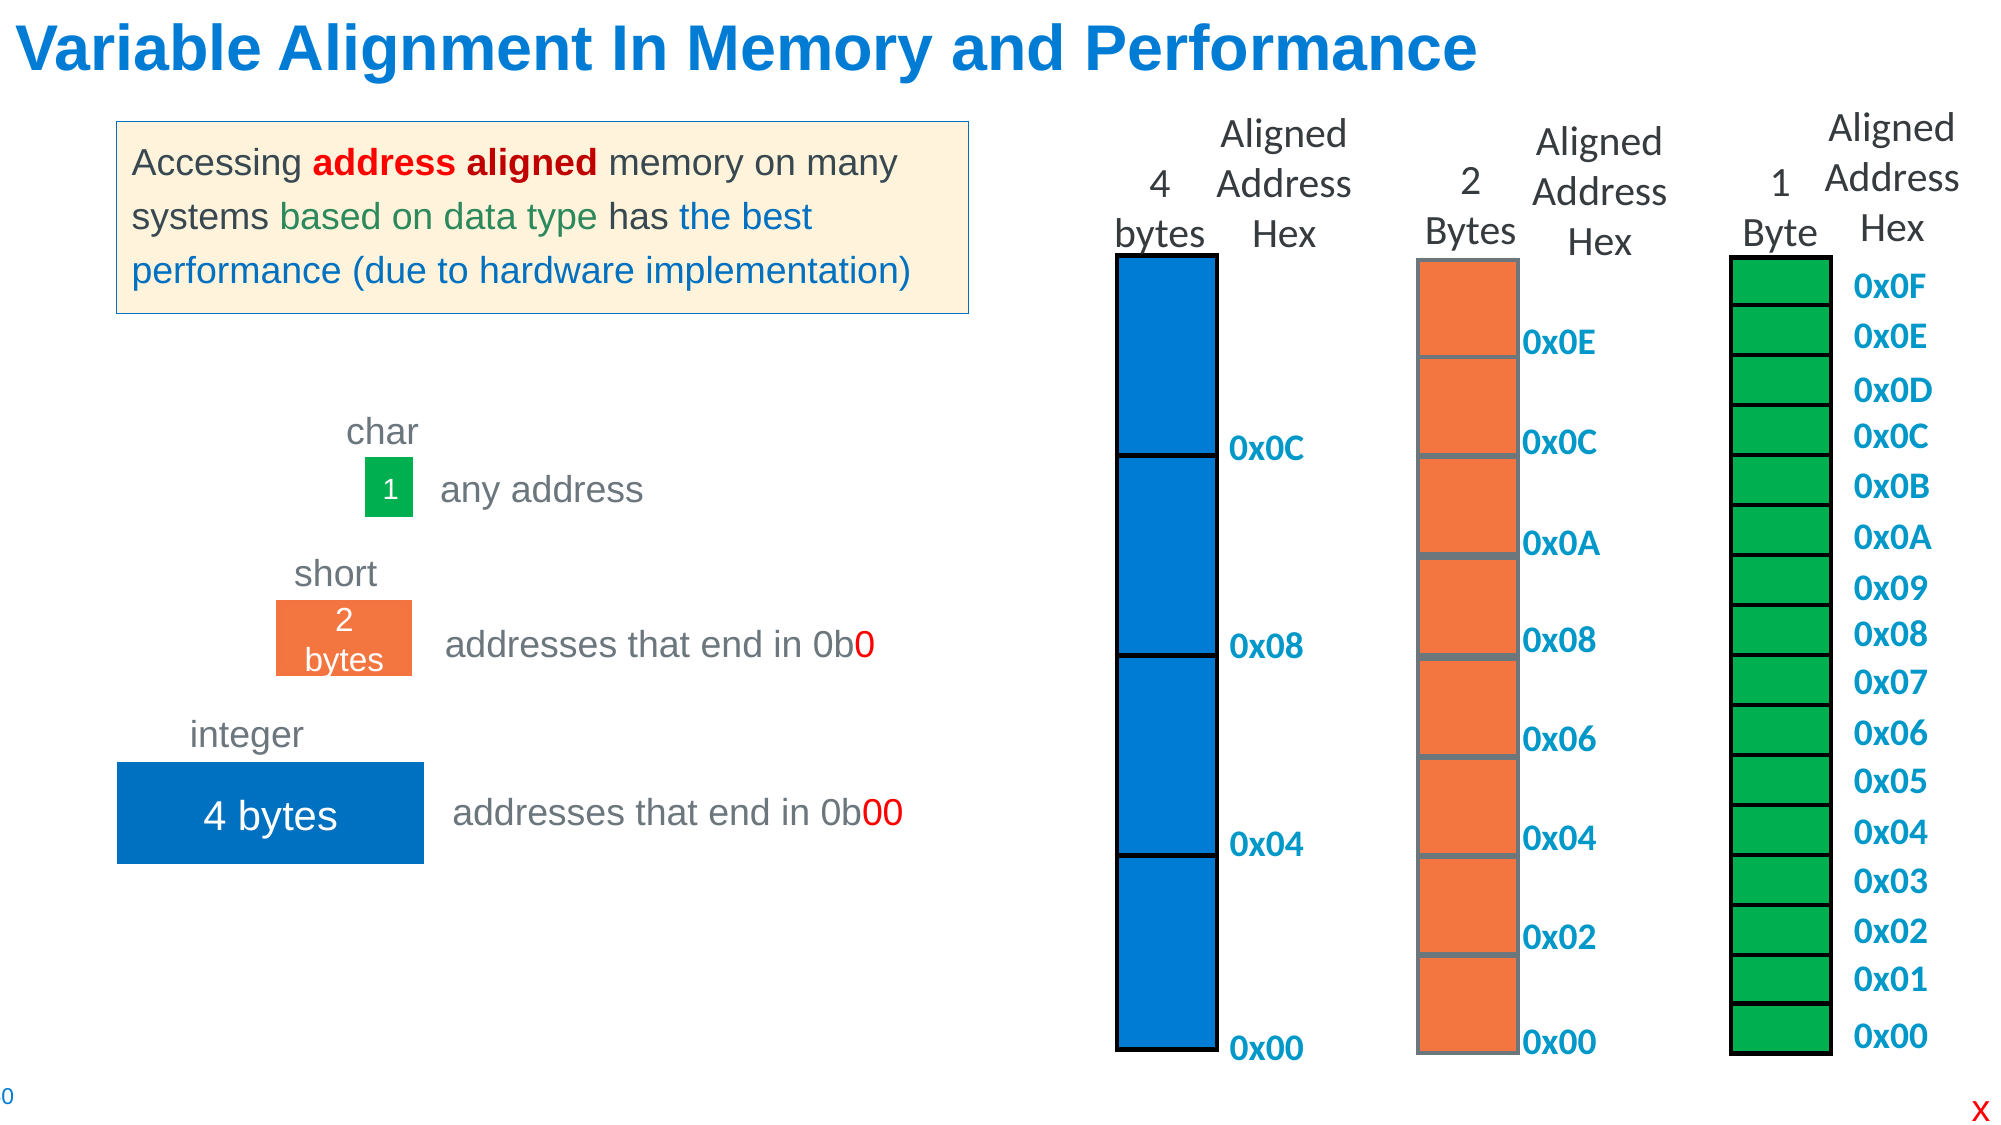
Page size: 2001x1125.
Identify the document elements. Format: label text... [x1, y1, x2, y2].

text_box [1422, 445, 1523, 497]
text_box [1731, 454, 1832, 504]
text_box [1731, 954, 1832, 1003]
text_box [1417, 667, 1518, 746]
text_box short [279, 541, 393, 602]
text_box [1414, 945, 1514, 996]
text_box [1731, 654, 1832, 704]
text_box [1417, 845, 1518, 897]
text_box [1417, 261, 1518, 358]
text_box Aligned Address Hex [1189, 98, 1379, 263]
title Variable Alignment In Memory and Performance [0, 27, 1562, 93]
text_box [1731, 854, 1832, 904]
text_box [1731, 704, 1832, 754]
text_box 1 Byte [1727, 147, 1833, 262]
text_box 0x08 [1214, 613, 1319, 674]
text_box 0x0D [1839, 357, 1948, 418]
text_box [1731, 554, 1832, 604]
text_box any address [425, 457, 659, 518]
text_box 0x0C [1838, 403, 1944, 463]
text_box [1419, 548, 1520, 599]
text_box [1415, 649, 1516, 700]
text_box addresses that end in 0b00 [437, 781, 919, 841]
text_box [1417, 897, 1518, 945]
text_box char [331, 399, 434, 460]
text_box [1731, 904, 1832, 954]
text_box 0x0E [1507, 309, 1611, 370]
text_box 0x06 [1507, 706, 1612, 767]
text_box [1731, 754, 1832, 804]
text_box [1414, 746, 1514, 798]
text_box [1417, 558, 1518, 649]
text_box [1116, 855, 1217, 1050]
text_box [1731, 1003, 1832, 1054]
text_box Aligned Address Hex [1505, 106, 1695, 272]
text_box 0x00 [1507, 1009, 1612, 1070]
text_box [1731, 262, 1832, 304]
text_box 0x02 [1839, 909, 1944, 959]
text_box 2 Bytes [1409, 145, 1505, 261]
text_box 1 [367, 460, 412, 516]
text_box 0x02 [1507, 904, 1612, 965]
text_box [1116, 263, 1217, 455]
text_box 0x05 [1839, 761, 1944, 809]
text_box 0x0B [1839, 454, 1946, 514]
text_box 0x0E [1839, 303, 1943, 364]
text_box [1116, 455, 1217, 655]
text_box 2 bytes [278, 601, 411, 675]
text_box x [1956, 1076, 2000, 1125]
text_box 0x04 [1507, 805, 1612, 866]
text_box [1731, 304, 1832, 354]
text_box 0x00 [1839, 1006, 1944, 1064]
text_box [1731, 404, 1832, 454]
text_box 0x07 [1839, 662, 1944, 710]
text_box integer [175, 702, 320, 763]
text_box [1731, 354, 1832, 404]
text_box [1417, 965, 1518, 1054]
text_box [1731, 804, 1832, 854]
list Accessing address aligned memory on many systems based on data type has the best performance (due to hardware implementation) [116, 121, 969, 314]
text_box 0x08 [1507, 607, 1612, 667]
text_box addresses that end in 0b0 [429, 612, 891, 673]
text_box 0x0C [1507, 409, 1613, 469]
text_box [1417, 358, 1518, 455]
text_box 0x08 [1839, 616, 1944, 662]
text_box [1418, 346, 1519, 397]
text_box 0x0F [1839, 257, 1942, 313]
text_box Aligned Address Hex [1797, 92, 1987, 257]
text_box 0x04 [1839, 809, 1944, 860]
text_box 4 bytes [119, 764, 423, 863]
text_box 0x06 [1839, 710, 1944, 761]
text_box 0x00 [1214, 1015, 1319, 1076]
text_box [1417, 767, 1518, 845]
text_box 0x04 [1214, 811, 1319, 872]
text_box [1731, 604, 1832, 654]
text_box [1417, 456, 1518, 554]
text_box 0x0A [1507, 510, 1616, 571]
text_box [1731, 504, 1832, 554]
text_box 0x03 [1839, 860, 1944, 909]
text_box [1116, 655, 1217, 855]
text_box 0x0A [1839, 504, 1947, 565]
text_box 0x0C [1214, 415, 1320, 476]
text_box 0x01 [1839, 959, 1944, 1006]
text_box 4 bytes [1099, 147, 1189, 263]
text_box 0x09 [1839, 565, 1944, 616]
